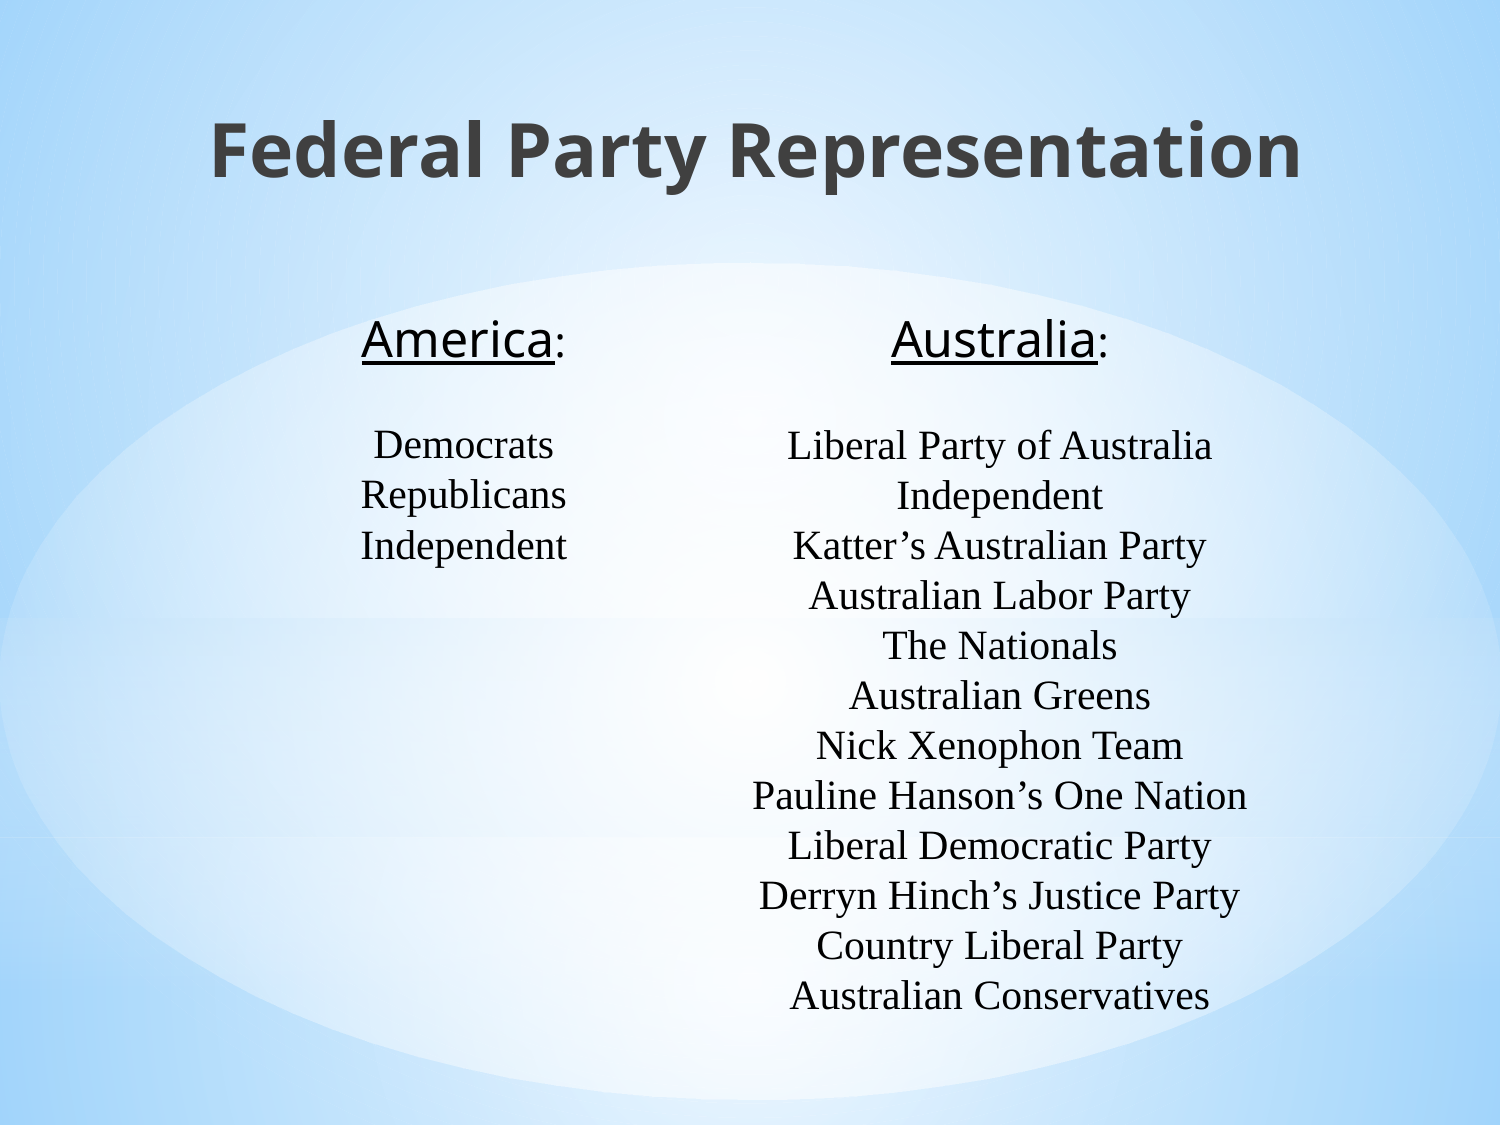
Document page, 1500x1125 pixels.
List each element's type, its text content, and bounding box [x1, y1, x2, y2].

text_box Australia: Liberal Party of Australia Independent Katter’s Australian Party Australian Labor Party The Nationals Australian Greens Nick Xenophon Team Pauline Hanson’s One Nation Liberal Democratic Party Derryn Hinch’s Justice Party Country Liberal Party Australian Conservatives [712, 299, 1288, 1125]
text_box America: Democrats Republicans Independent [182, 299, 712, 575]
text_box Federal Party Representation [60, 50, 1423, 198]
